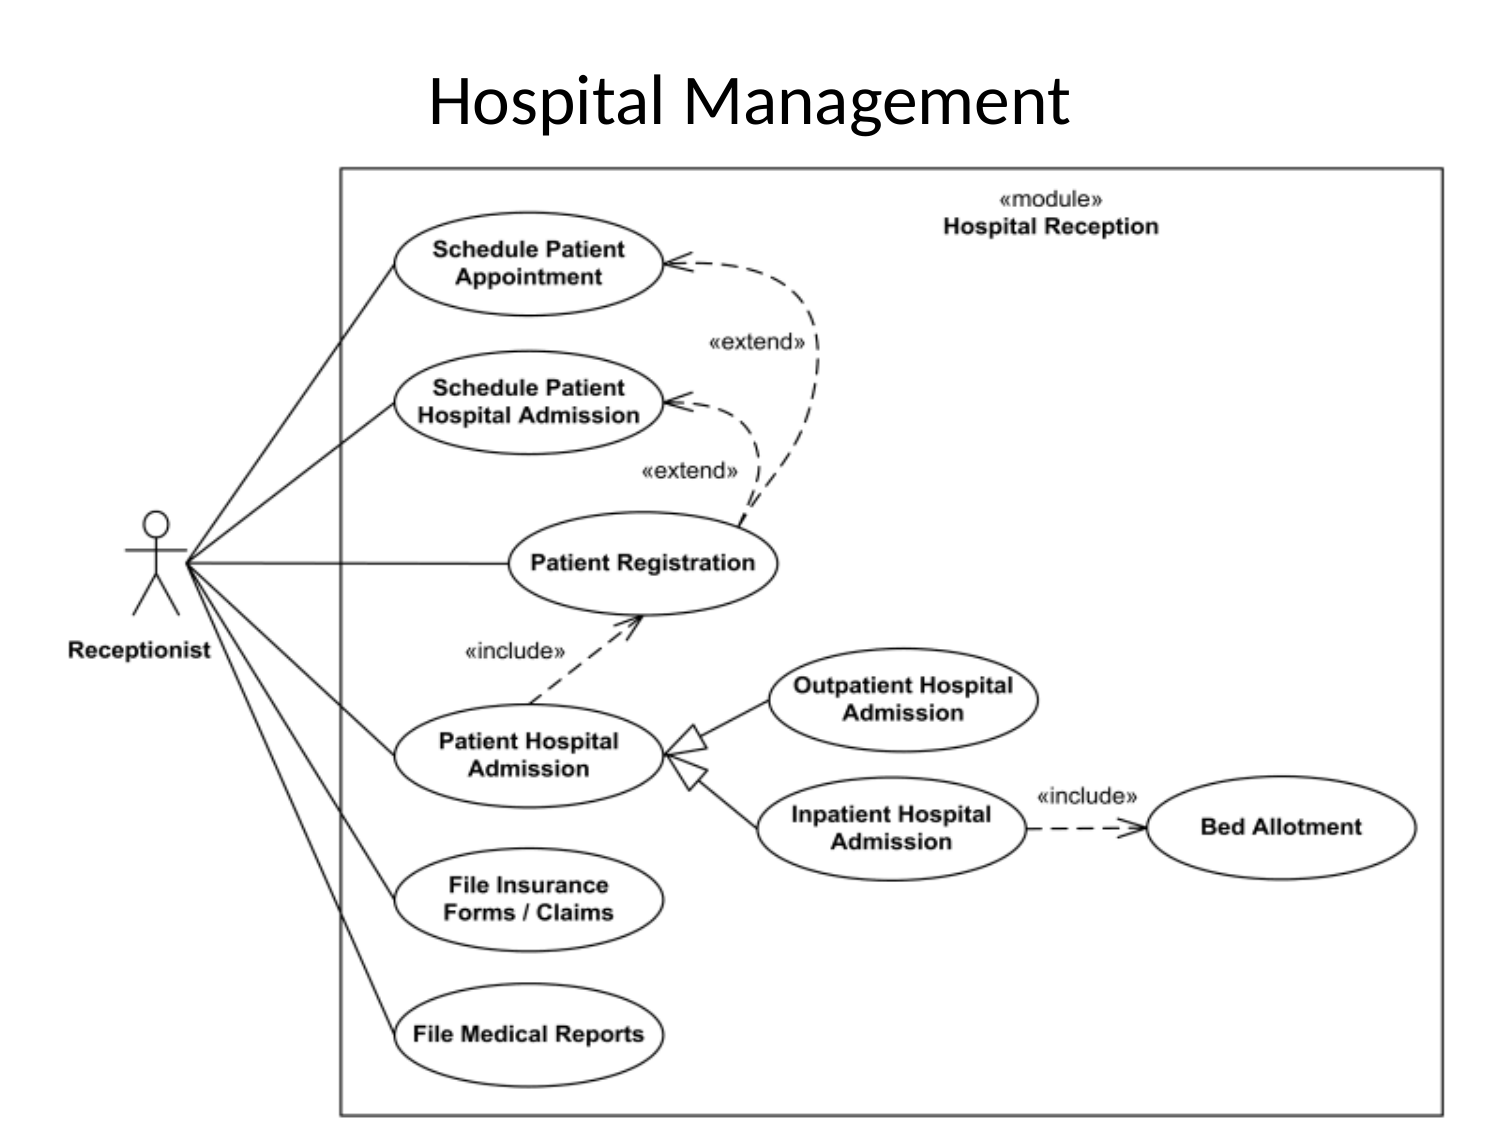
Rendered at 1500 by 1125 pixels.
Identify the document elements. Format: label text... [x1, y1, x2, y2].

title Hospital Management [75, 45, 1425, 161]
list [62, 162, 1451, 1125]
